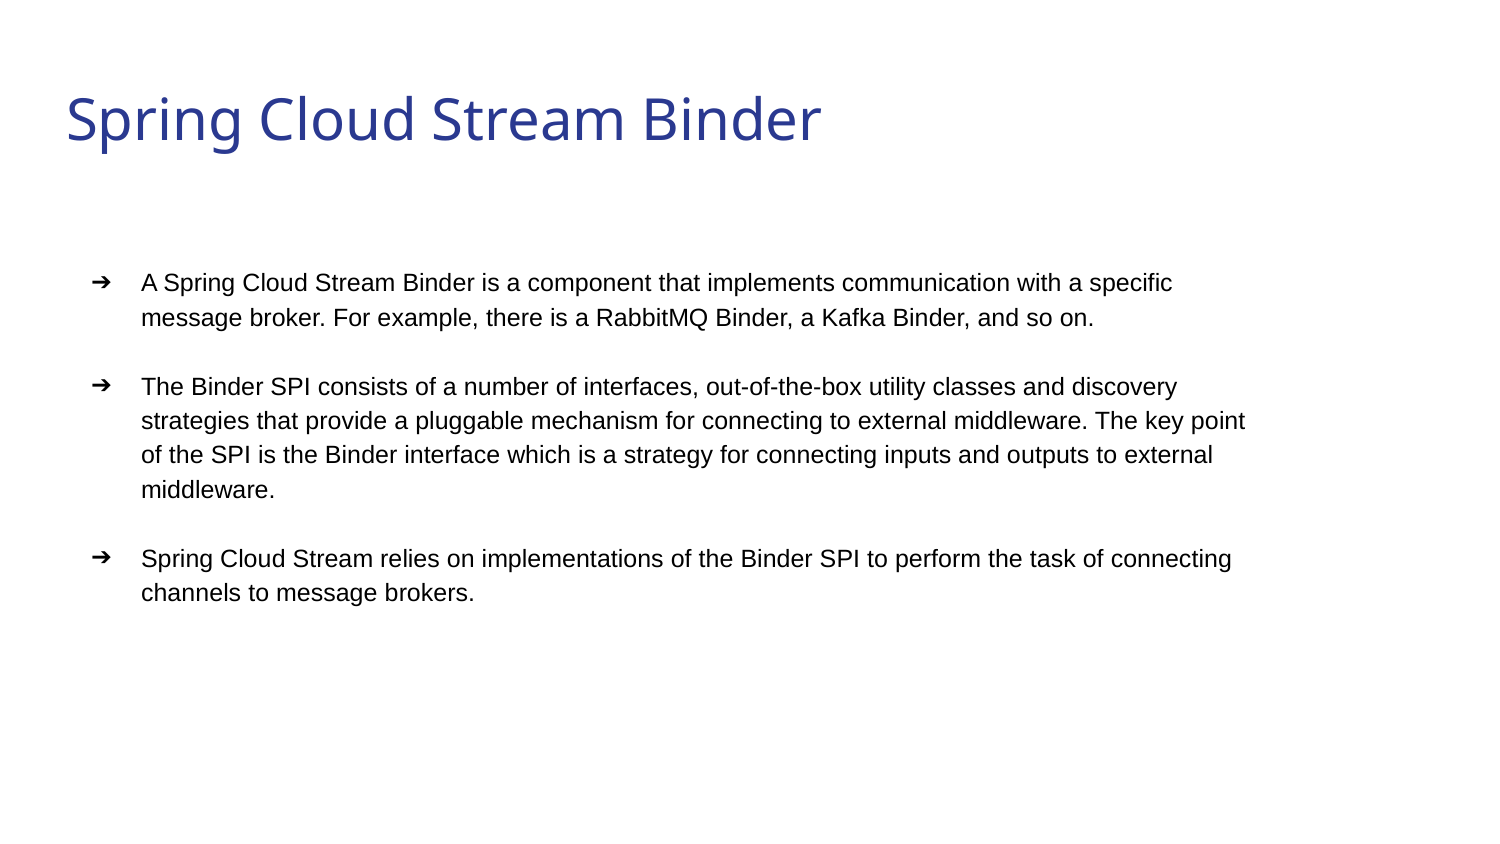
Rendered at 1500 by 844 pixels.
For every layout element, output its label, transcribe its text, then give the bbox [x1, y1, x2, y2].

text_box A Spring Cloud Stream Binder is a component that implements communication with a specific message broker. For example, there is a RabbitMQ Binder, a Kafka Binder, and so on. The Binder SPI consists of a number of interfaces, out-of-the-box utility classes and discovery strategies that provide a pluggable mechanism for connecting to external middleware. The key point of the SPI is the Binder interface which is a strategy for connecting inputs and outputs to external middleware. Spring Cloud Stream relies on implementations of the Binder SPI to perform the task of connecting channels to message brokers. [51, 247, 1272, 622]
title Spring Cloud Stream Binder [51, 67, 1449, 167]
